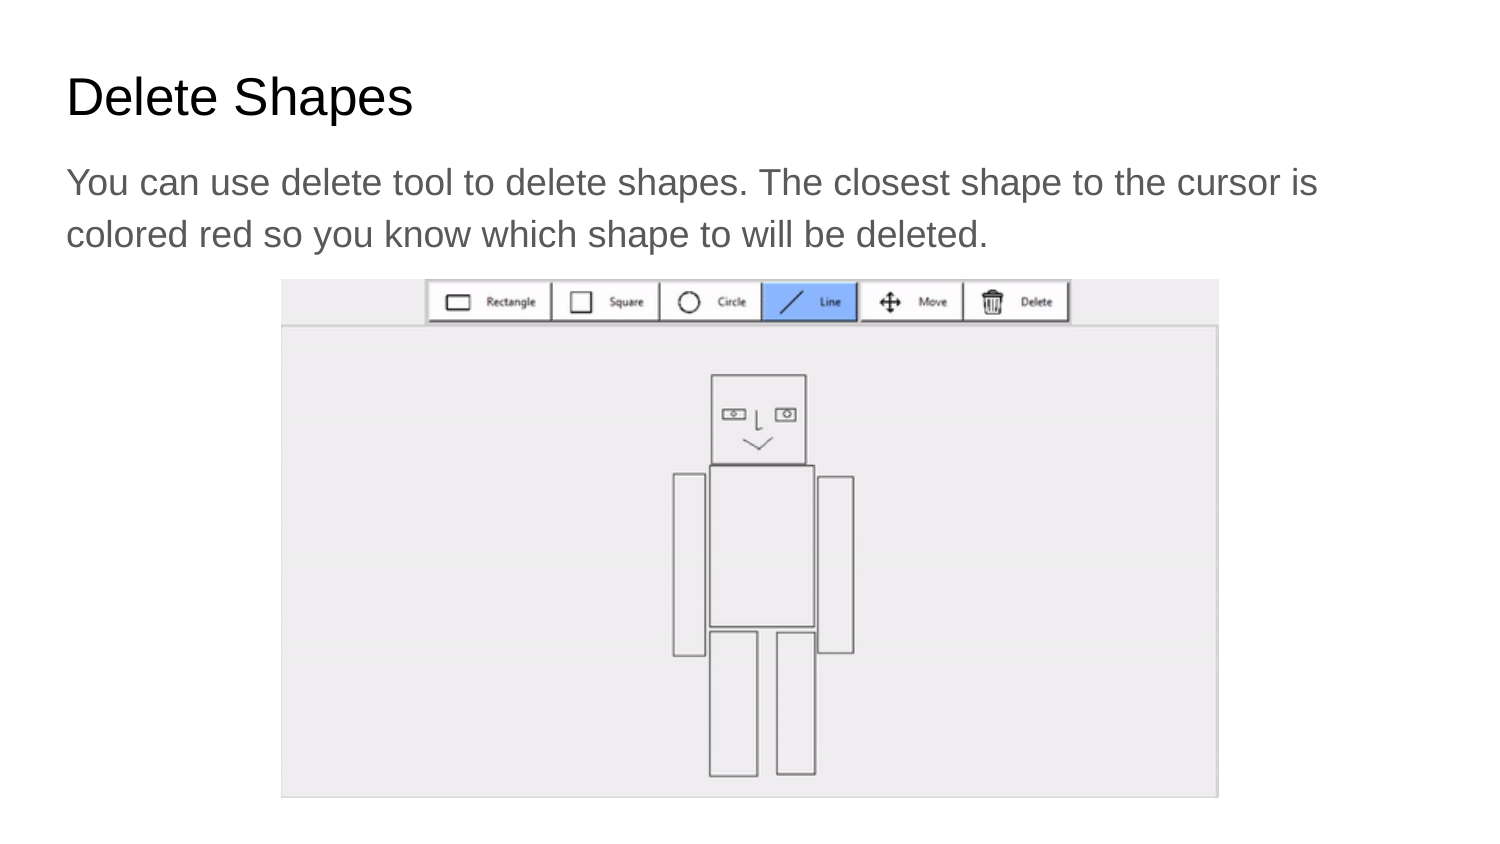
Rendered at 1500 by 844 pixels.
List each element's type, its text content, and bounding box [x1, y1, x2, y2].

picture [281, 278, 1219, 799]
title Delete Shapes [51, 47, 1449, 136]
list You can use delete tool to delete shapes. The closest shape to the cursor is colored red so you know which shape to will be deleted. [51, 136, 1449, 697]
